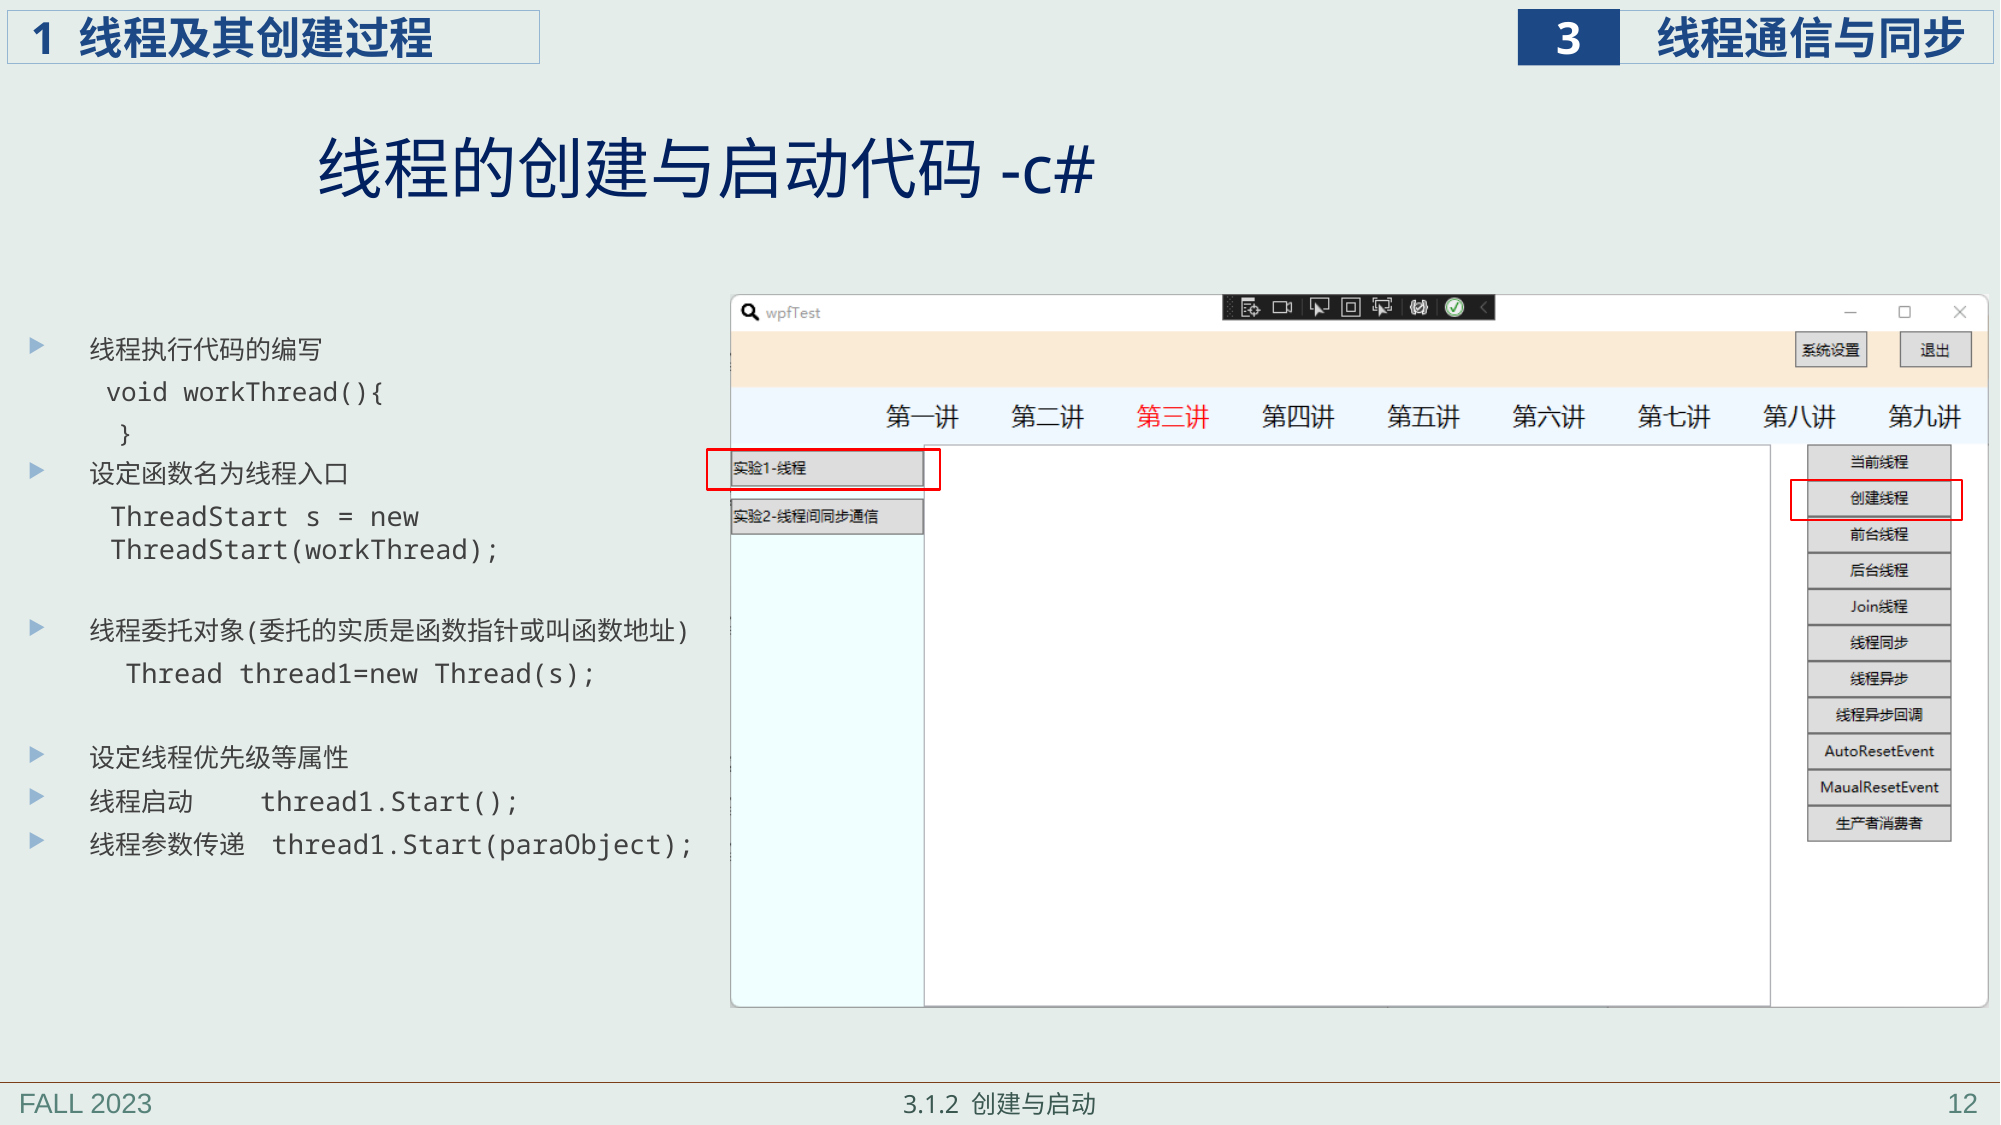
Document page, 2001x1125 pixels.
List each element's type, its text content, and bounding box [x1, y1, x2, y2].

text_box [706, 449, 725, 490]
text_box 3.1.2 创建与启动 [249, 1081, 1751, 1125]
title 线程的创建与启动代码-c# [144, 116, 1270, 228]
text_box 线程执行代码的编写 void workThread(){ } 设定函数名为线程入口 ThreadStart s = new ThreadStart(workThread); 线程委托对象(委托的实质是函数指针或叫函数地址) Thread thread1=new Thread(s); 设定线程优先级等属性 线程启动 thread1.Start(); 线程参数传递 thread1.Start(paraObject); [12, 325, 721, 904]
picture [730, 293, 1990, 1008]
